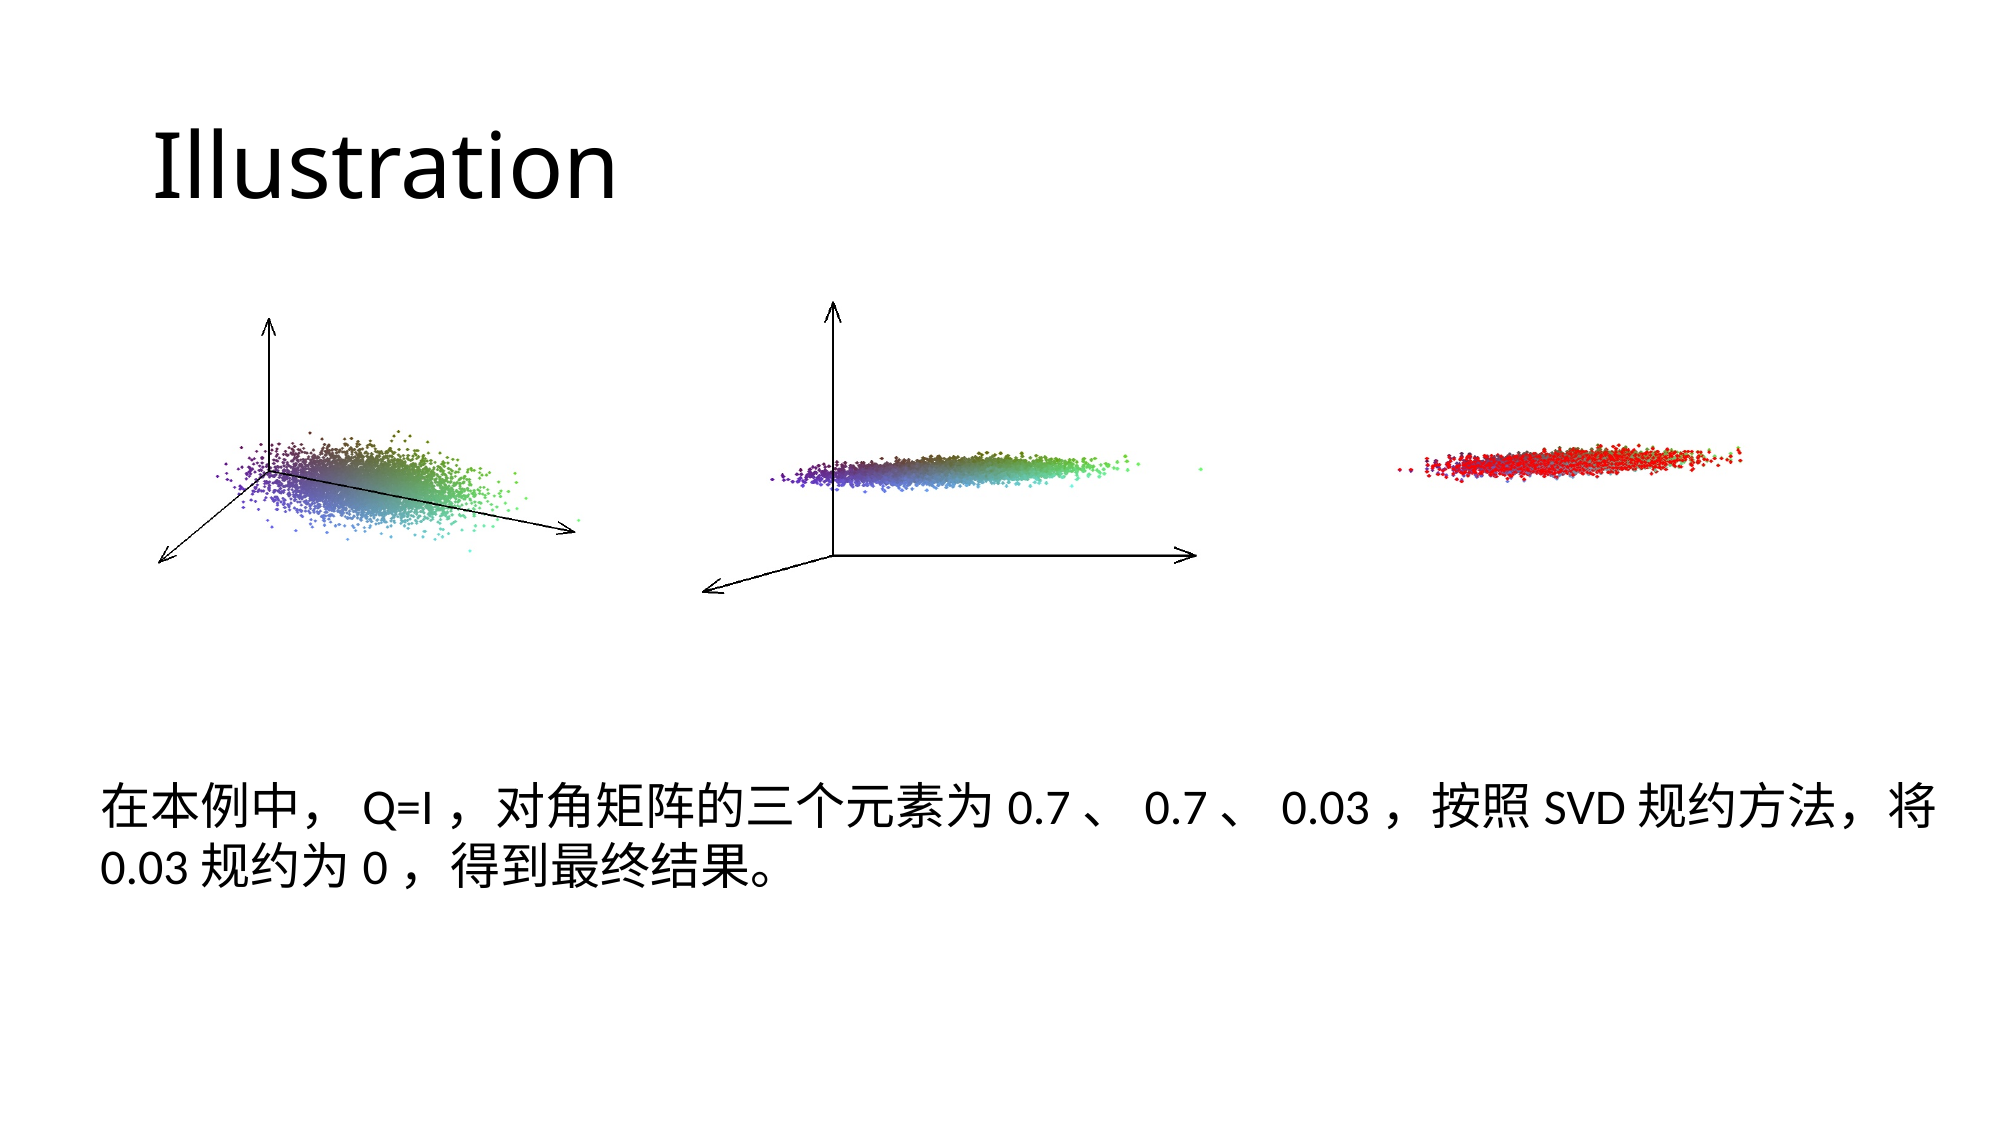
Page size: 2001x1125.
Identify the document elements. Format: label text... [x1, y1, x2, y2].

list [85, 287, 615, 684]
title Illustration [137, 59, 1863, 278]
text_box 在本例中，Q=I，对角矩阵的三个元素为0.7、0.7、0.03，按照SVD规约方法，将0.03规约为0，得到最终结果。 [85, 767, 1960, 903]
picture [615, 264, 1944, 736]
